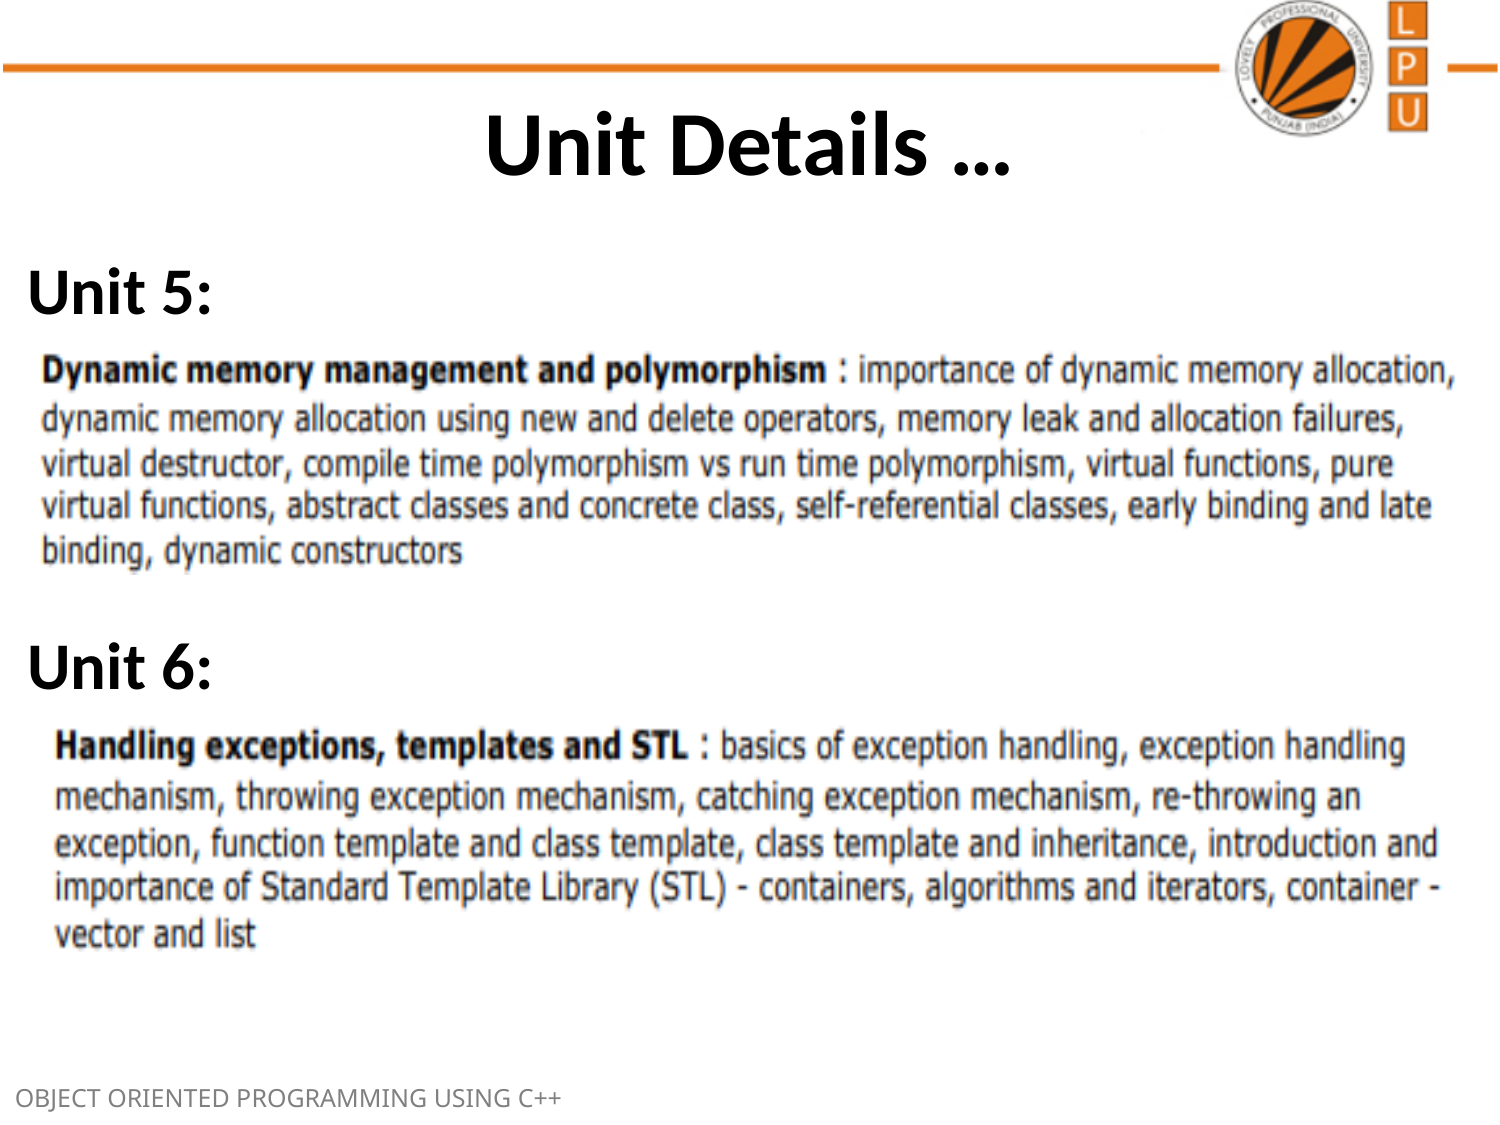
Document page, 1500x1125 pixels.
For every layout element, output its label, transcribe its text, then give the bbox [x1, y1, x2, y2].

title Unit Details … [75, 45, 1425, 233]
picture [49, 724, 1451, 963]
text_box Unit 5: [12, 224, 249, 350]
picture [37, 349, 1463, 576]
text_box Unit 6: [12, 600, 249, 725]
picture [3, 0, 1500, 155]
